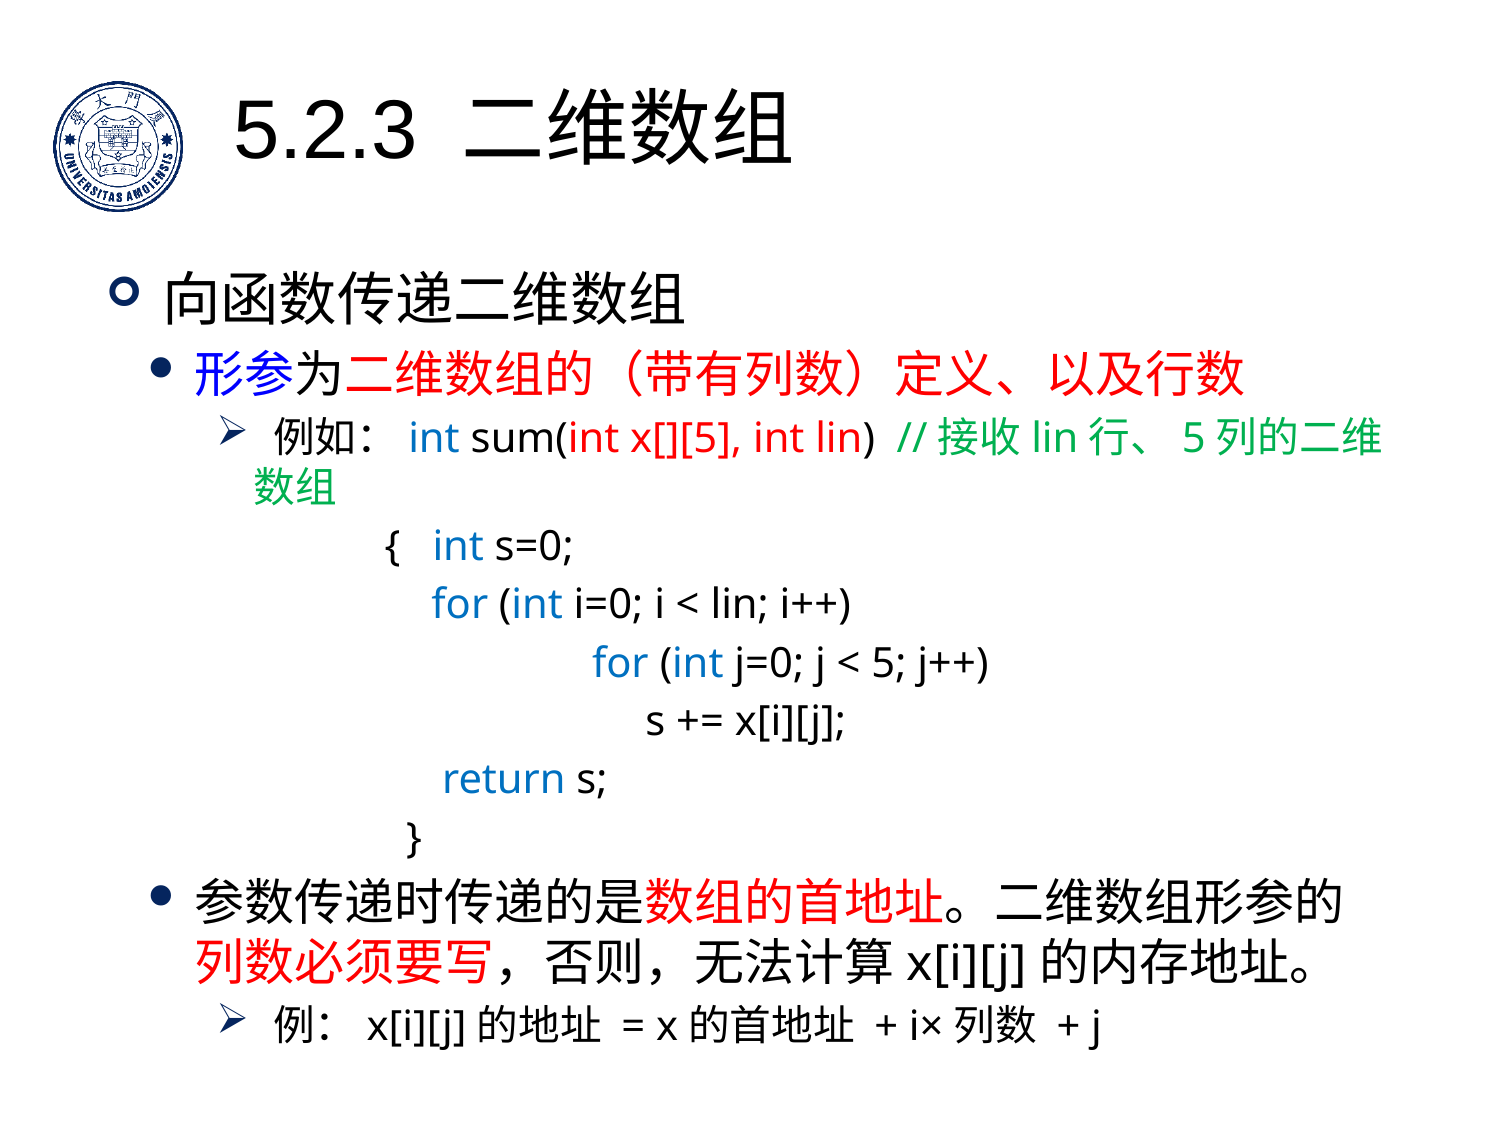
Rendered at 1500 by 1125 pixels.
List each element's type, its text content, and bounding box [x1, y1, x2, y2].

text_box 5.2.3 二维数组 [218, 0, 1369, 251]
list 向函数传递二维数组 形参为二维数组的（带有列数）定义、以及行数 例如：int sum(int x[][5], int lin) //接收lin行、5列的二维数组 { int s=0; for (int i=0; i < lin; i++) for (int j=0; j < 5; j++) s += x[i][j]; return s; } 参数传递时传递的是数组的首地址。二维数组形参的列数必须要写，否则，无法计算x[i][j]的内存地址。 例：x[i][j]的地址 = x的首地址 + i×列数 + j [91, 254, 1409, 1035]
picture [53, 81, 183, 212]
